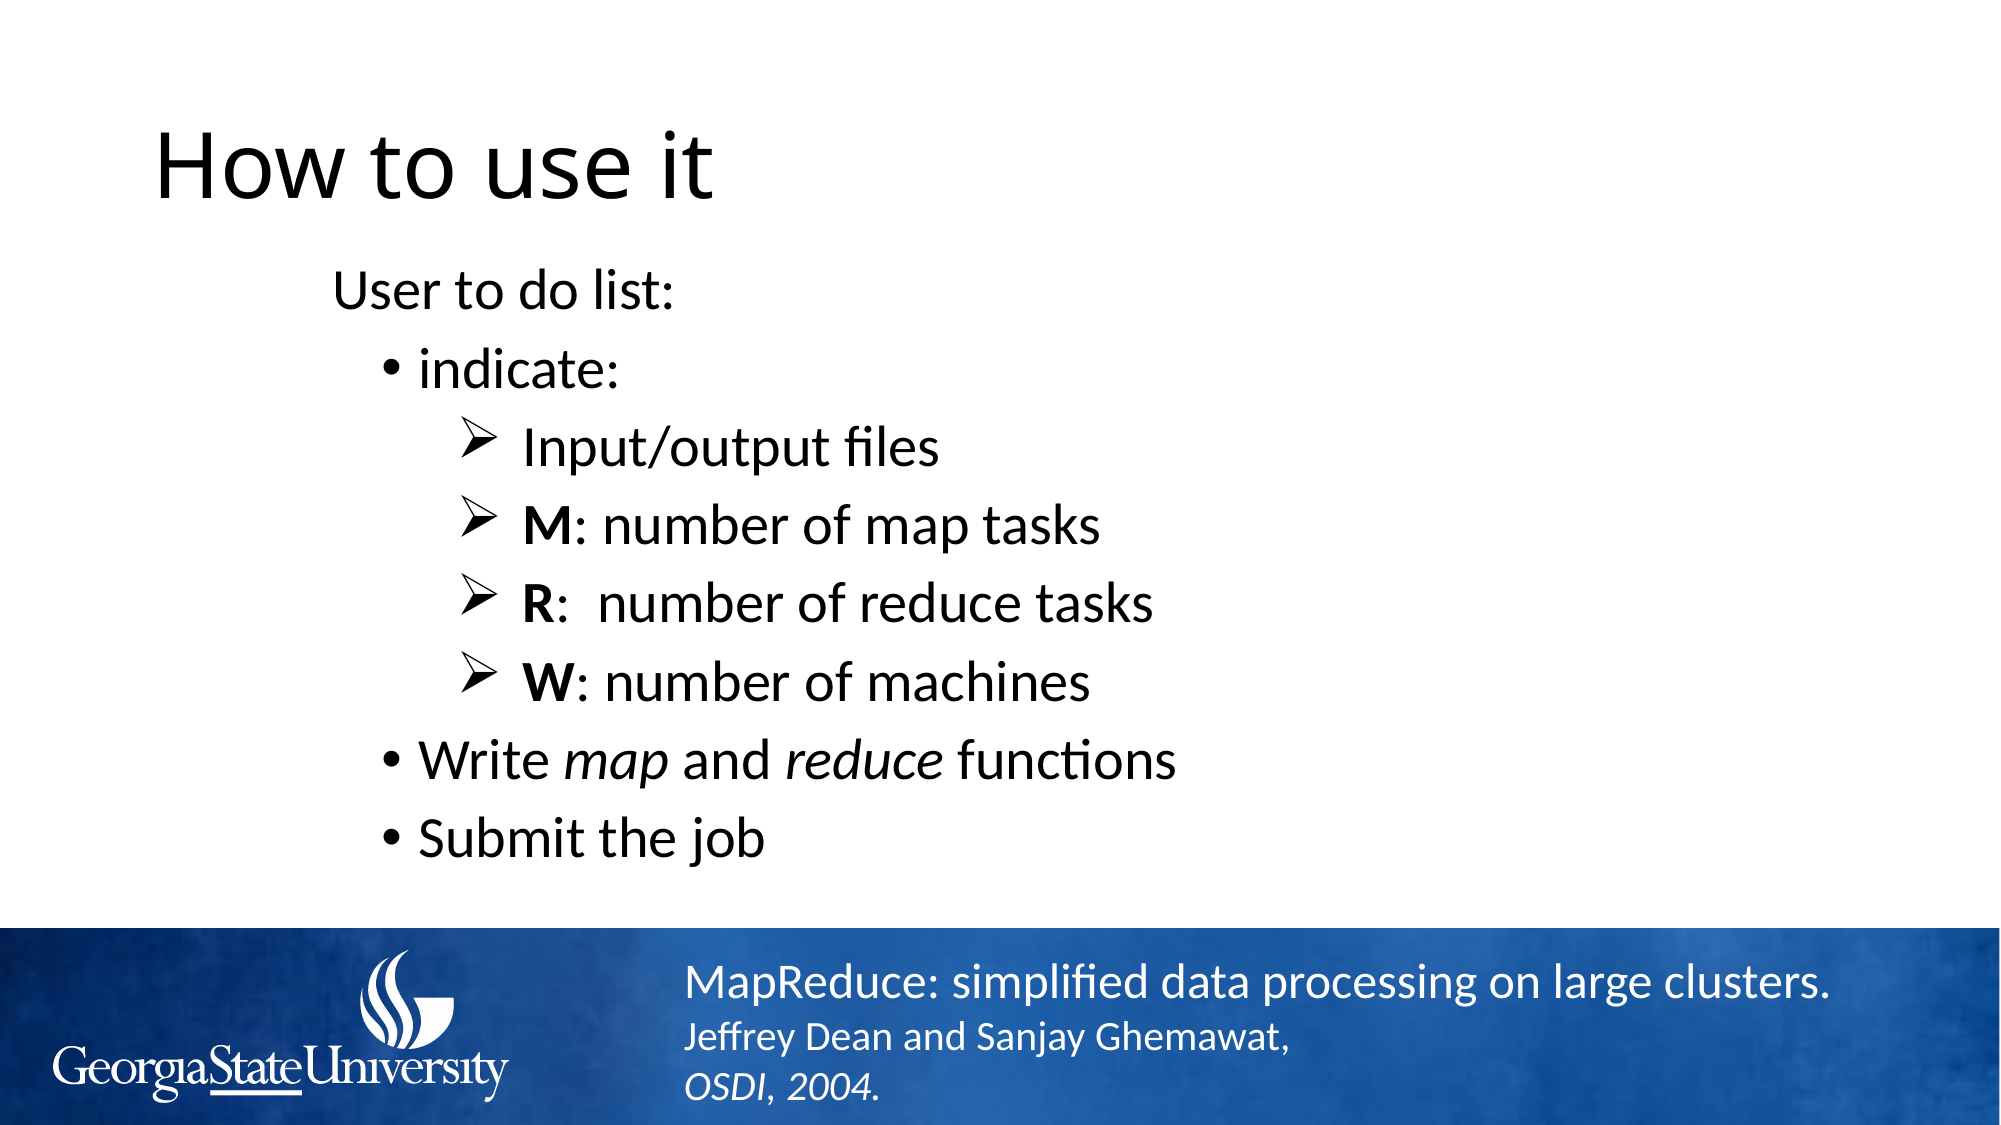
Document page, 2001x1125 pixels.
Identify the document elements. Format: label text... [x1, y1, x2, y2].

text_box MapReduce: simplified data processing on large clusters. Jeffrey Dean and Sanjay Ghemawat, OSDI, 2004. [669, 940, 1857, 1116]
picture [0, 928, 2000, 1125]
list User to do list: indicate: Input/output files M: number of map tasks R: number of reduce tasks W: number of machines Write map and reduce functions Submit the job [291, 247, 1231, 878]
title How to use it [137, 59, 1863, 278]
